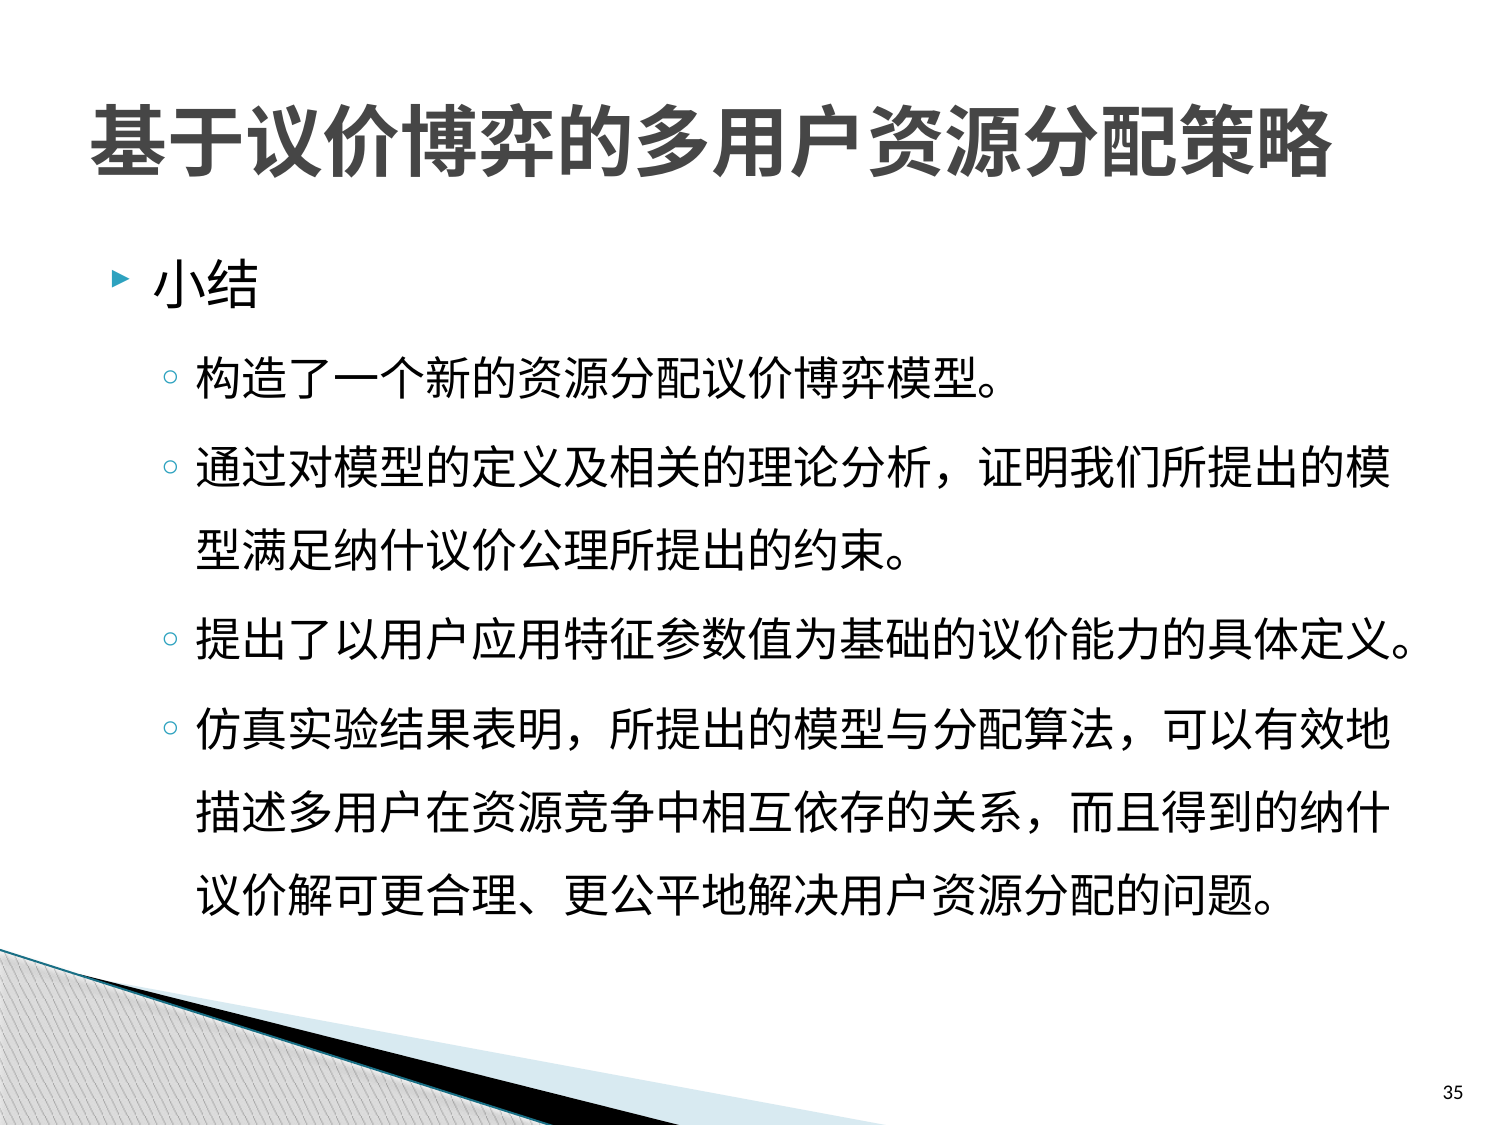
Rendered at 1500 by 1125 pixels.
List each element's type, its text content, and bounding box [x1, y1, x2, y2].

slide_number 35 [1418, 1051, 1479, 1112]
list 小结 构造了一个新的资源分配议价博弈模型。 通过对模型的定义及相关的理论分析，证明我们所提出的模型满足纳什议价公理所提出的约束。 提出了以用户应用特征参数值为基础的议价能力的具体定义。 仿真实验结果表明，所提出的模型与分配算法，可以有效地描述多用户在资源竞争中相互依存的关系，而且得到的纳什议价解可更合理、更公平地解决用户资源分配的问题。 [74, 242, 1426, 986]
title 基于议价博弈的多用户资源分配策略 [75, 45, 1425, 233]
